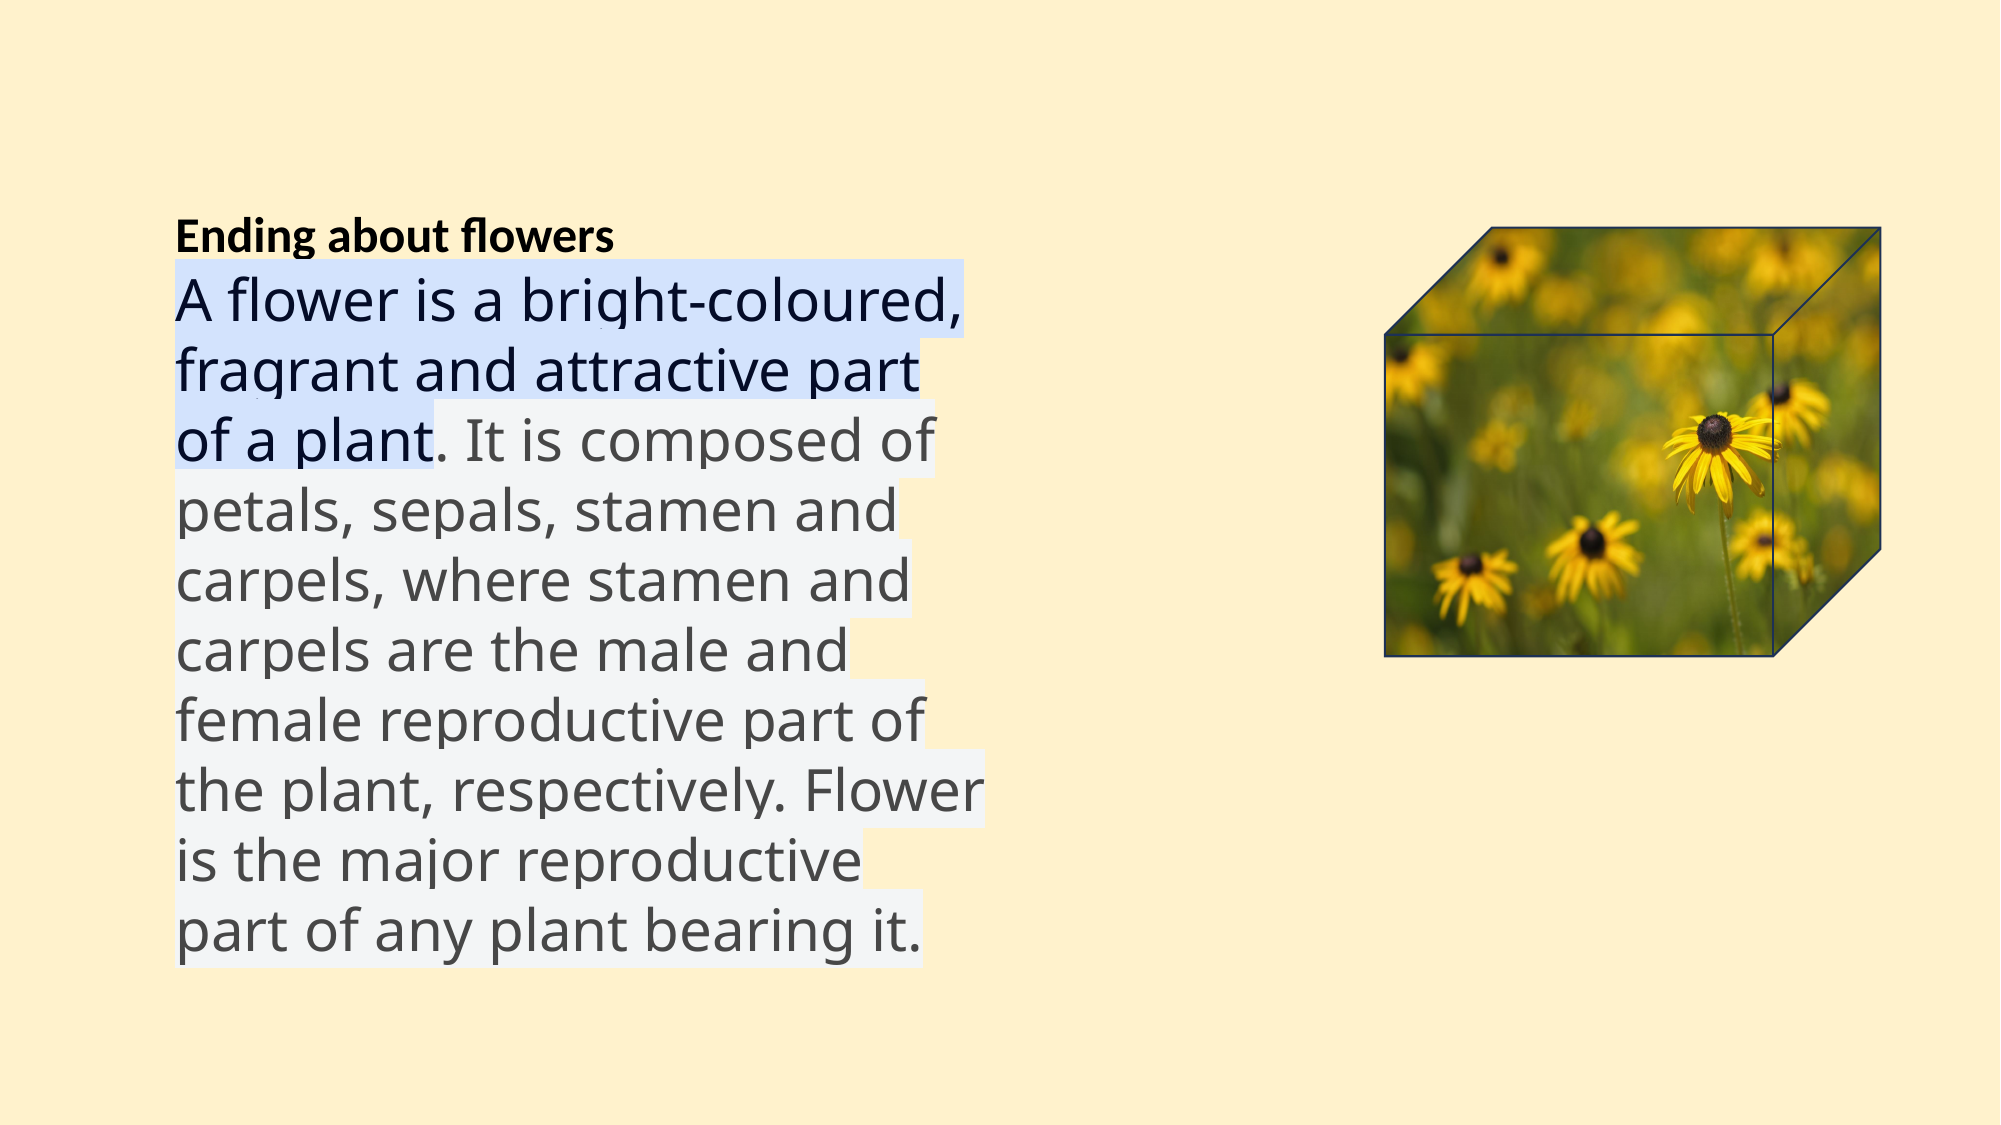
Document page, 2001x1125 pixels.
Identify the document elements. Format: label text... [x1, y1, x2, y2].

text_box Ending about flowers A flower is a bright-coloured, fragrant and attractive part of a plant. It is composed of petals, sepals, stamen and carpels, where stamen and carpels are the male and female reproductive part of the plant, respectively. Flower is the major reproductive part of any plant bearing it. [160, 195, 1000, 1041]
text_box [1383, 226, 1882, 658]
